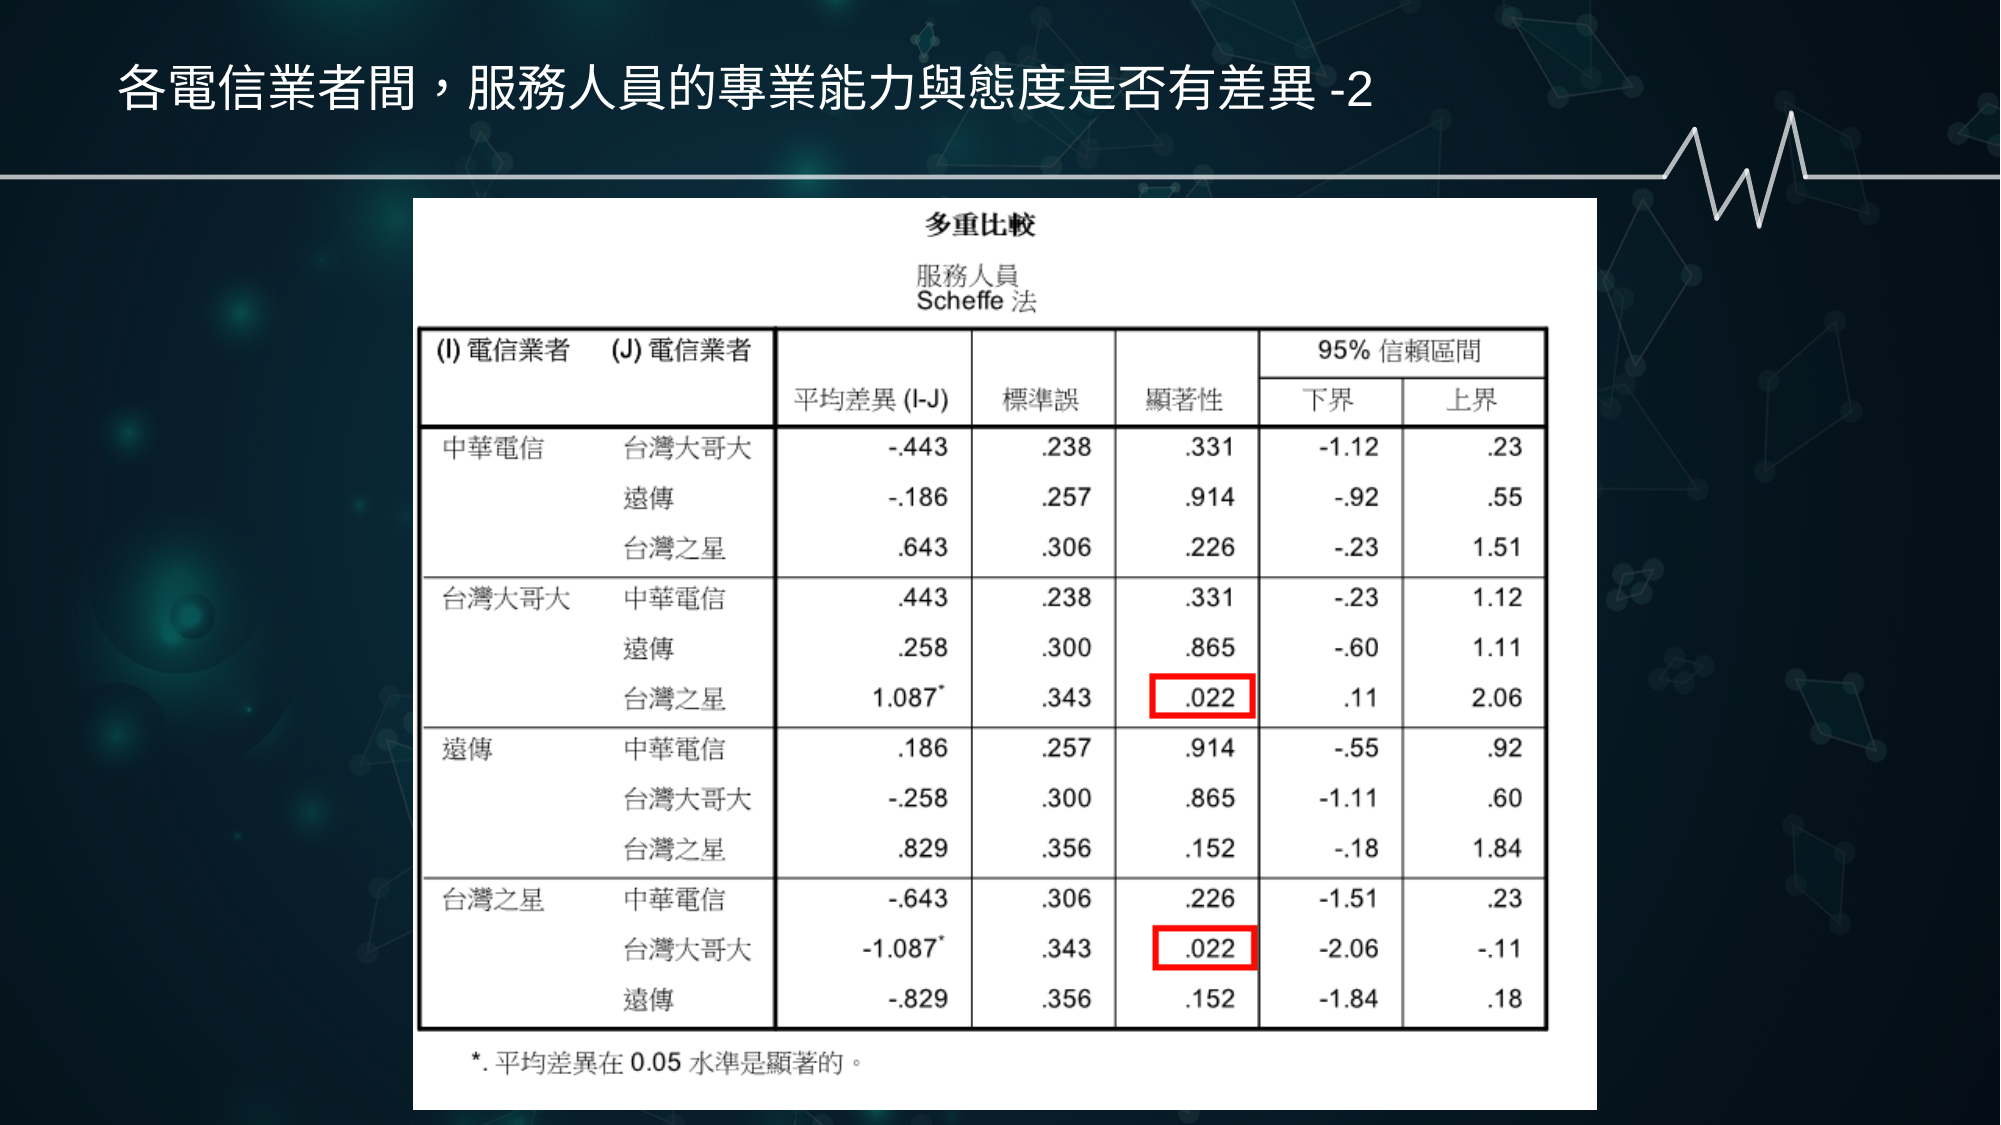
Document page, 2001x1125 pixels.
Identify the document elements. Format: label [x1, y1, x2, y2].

picture [0, 0, 2000, 112]
text_box [102, 49, 1597, 186]
picture [0, 198, 2000, 1125]
text_box [0, 112, 2000, 227]
